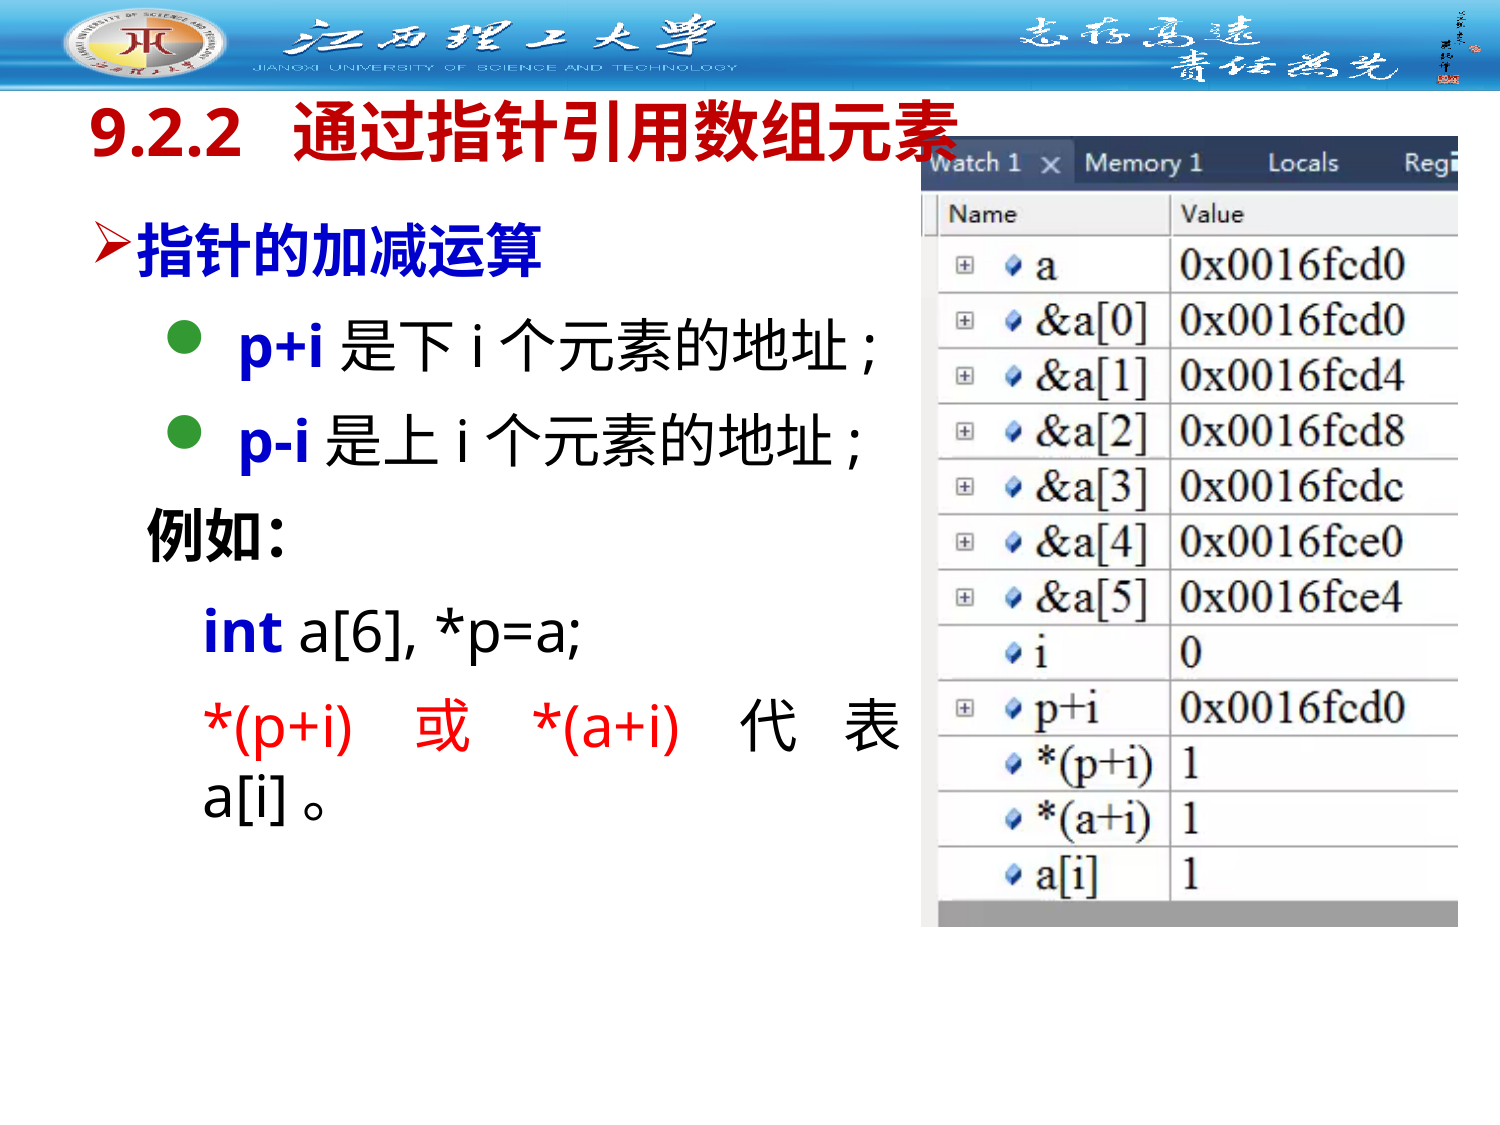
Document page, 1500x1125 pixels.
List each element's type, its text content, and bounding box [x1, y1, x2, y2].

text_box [920, 135, 1459, 928]
text_box 9.2.2 通过指针引用数组元素 [74, 82, 1425, 208]
picture [0, 0, 1500, 91]
list 指针的加减运算 p+i是下i个元素的地址; p-i是上i个元素的地址; 例如： int a[6], *p=a; *(p+i)或*(a+i)代表 a[i]。 [75, 208, 915, 846]
